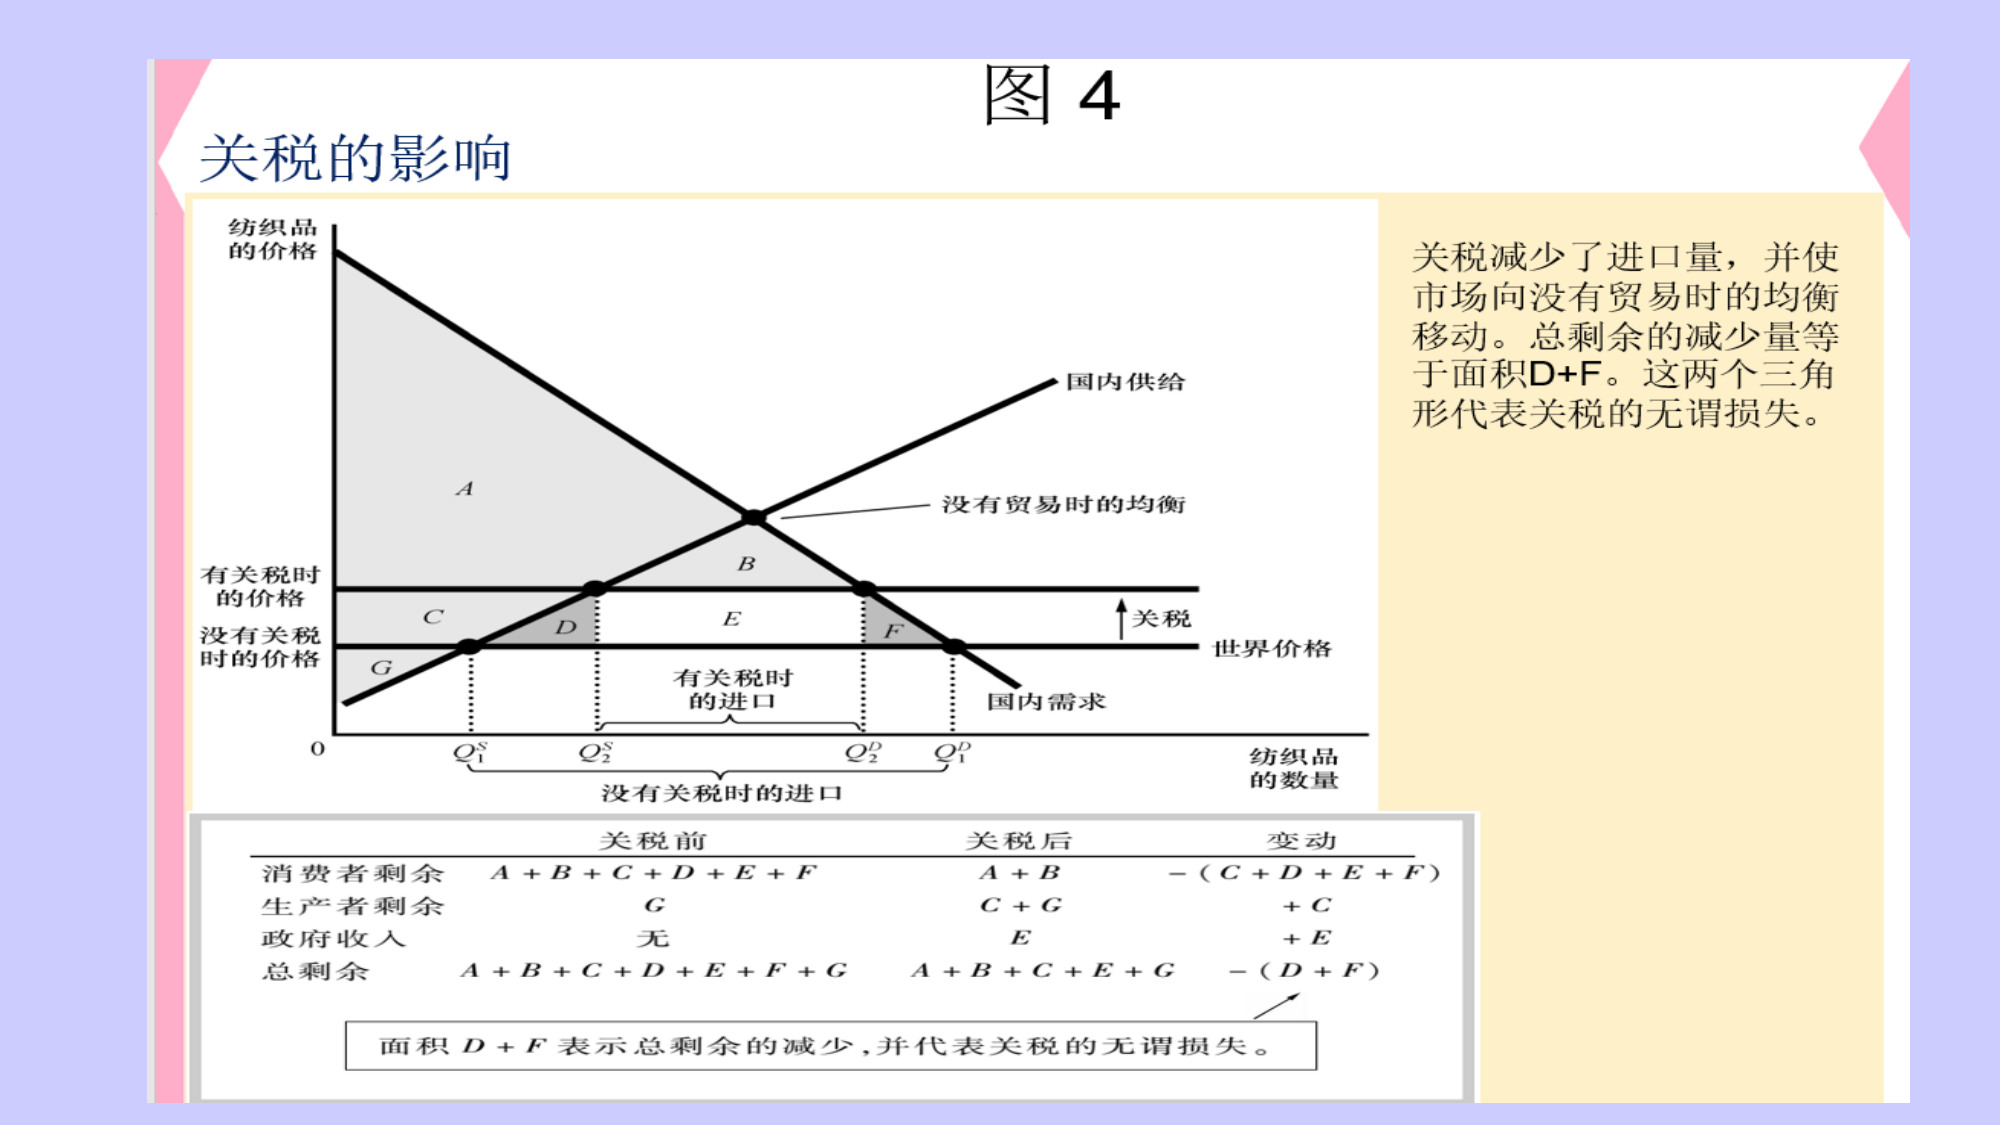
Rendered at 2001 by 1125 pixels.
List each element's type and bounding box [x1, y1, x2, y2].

list [147, 59, 1910, 1103]
